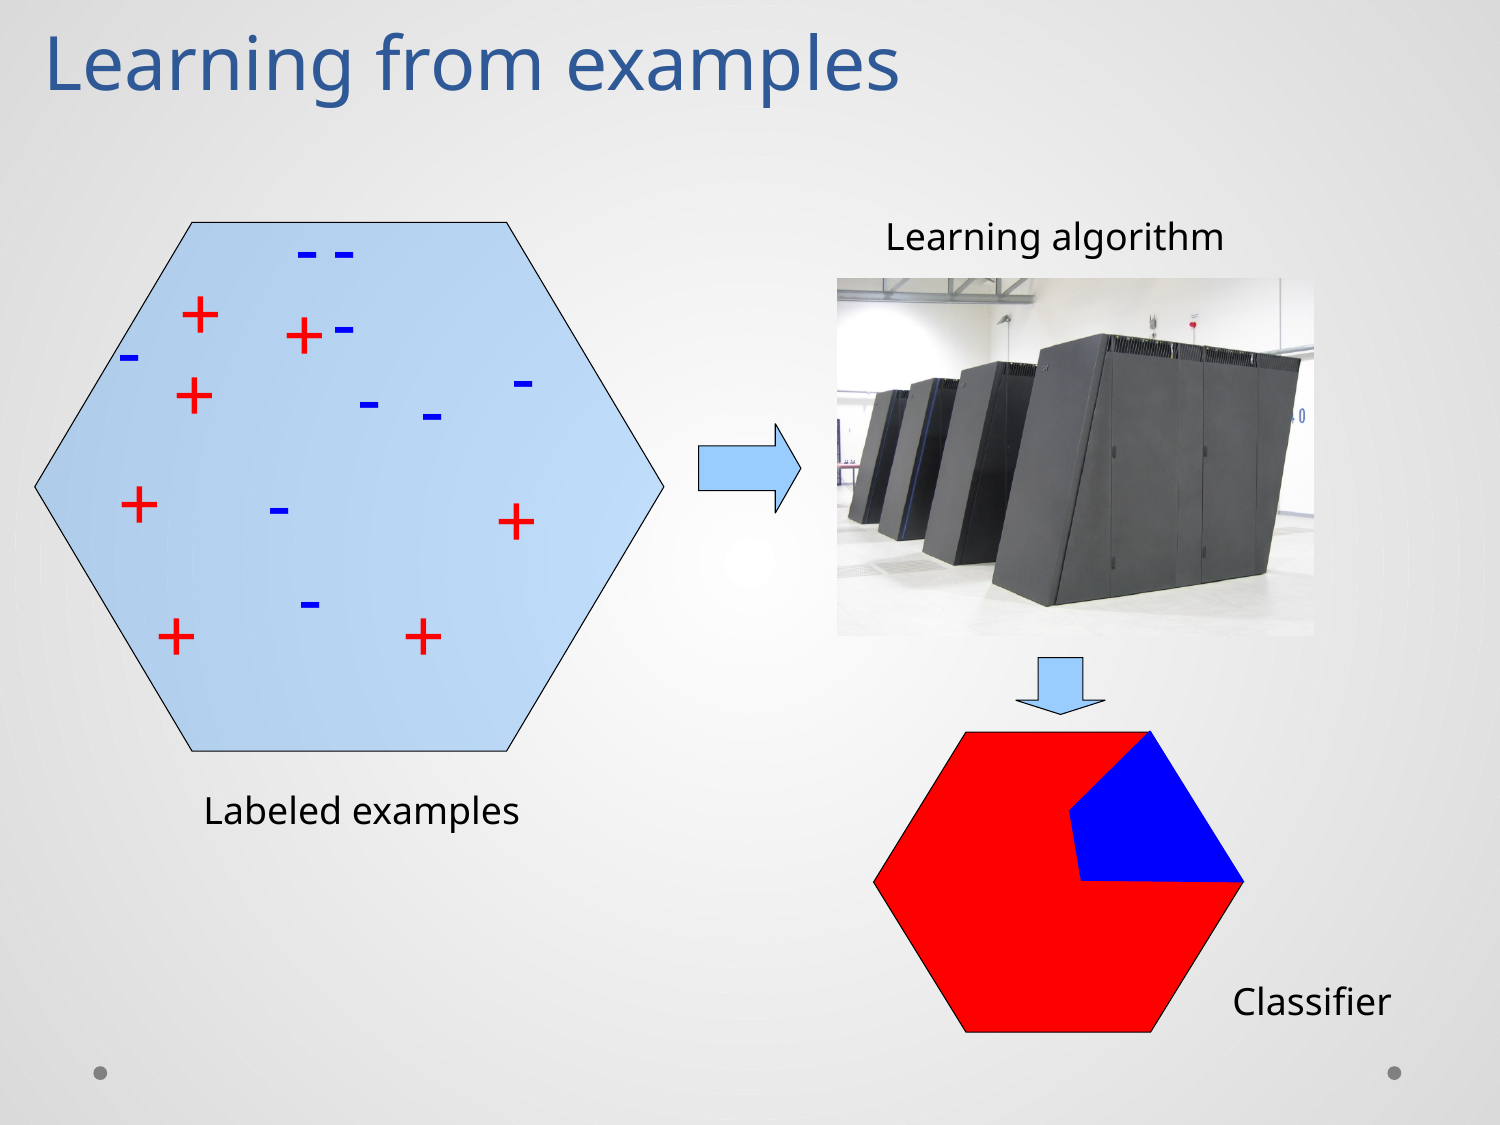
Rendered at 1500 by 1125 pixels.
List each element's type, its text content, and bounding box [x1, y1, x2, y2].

text_box Learning algorithm [870, 206, 1241, 266]
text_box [873, 657, 1414, 1033]
text_box Learning from examples [28, 31, 1381, 114]
text_box [698, 423, 801, 514]
text_box Labeled examples [188, 779, 536, 839]
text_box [34, 192, 665, 752]
picture [837, 277, 1314, 636]
